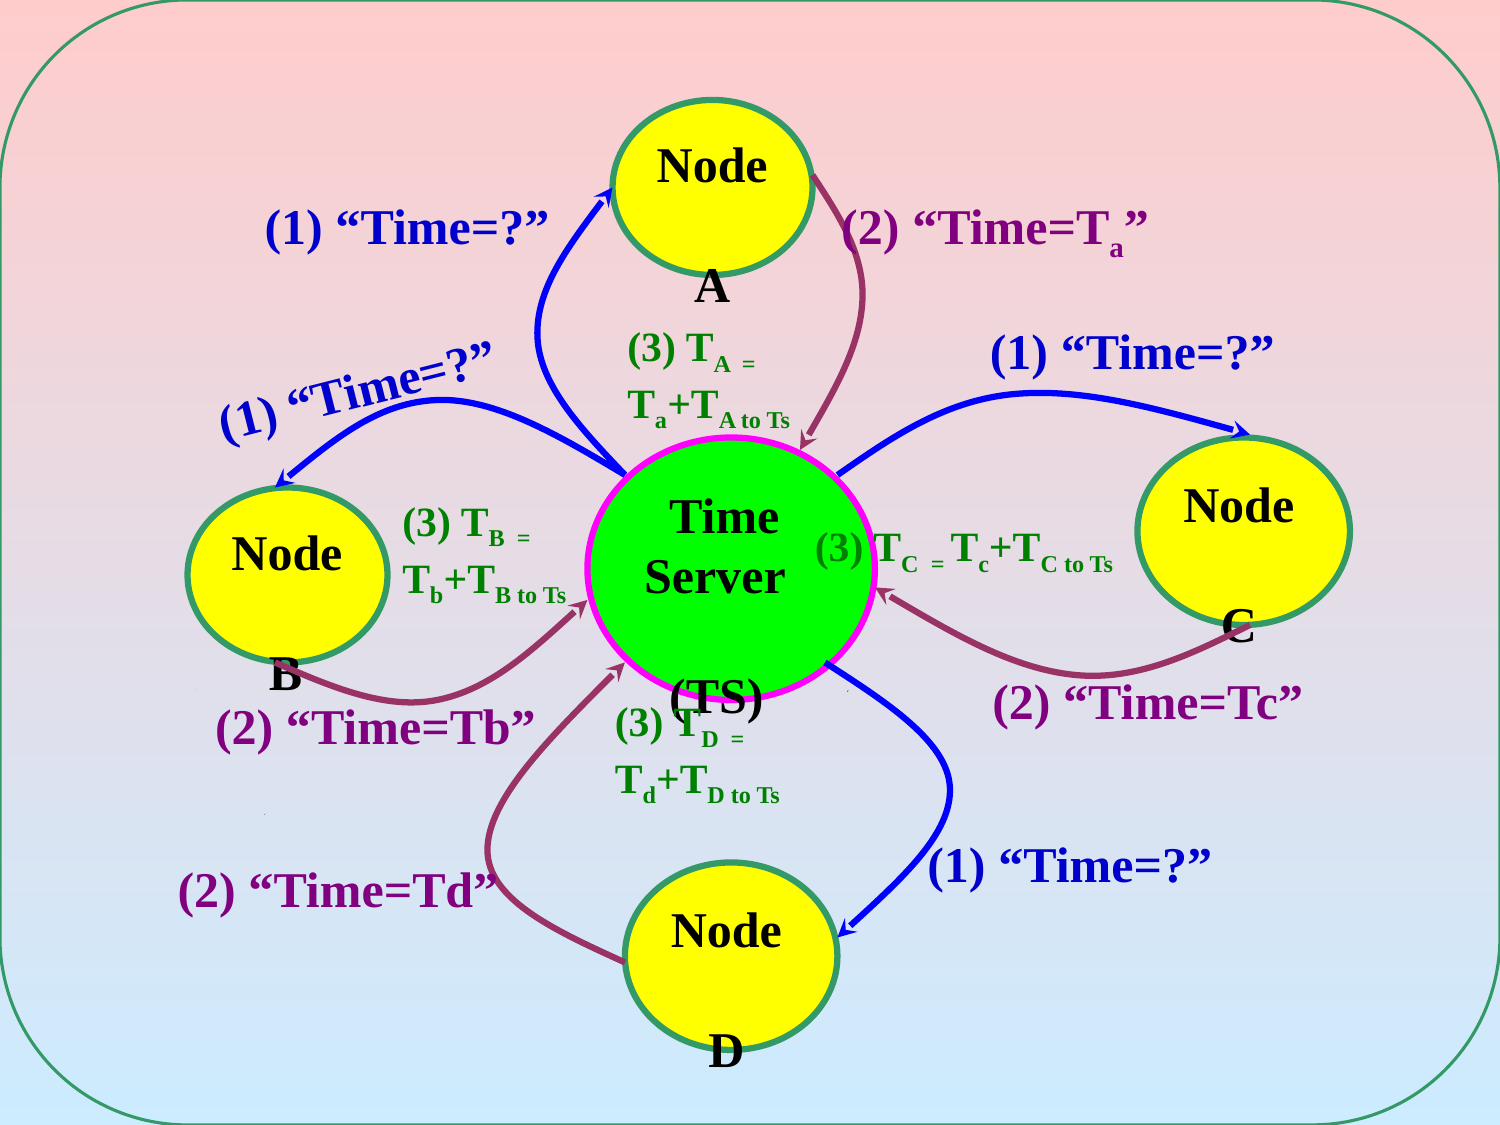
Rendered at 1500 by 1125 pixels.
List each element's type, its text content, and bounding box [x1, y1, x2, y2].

text_box [824, 662, 951, 938]
text_box Node C [1139, 437, 1350, 625]
text_box [799, 441, 812, 451]
text_box Node D [625, 862, 838, 1050]
text_box (3) TD = Td+TD to Ts [599, 687, 813, 816]
text_box (3) TC = Tc+TC to Ts [800, 512, 1213, 585]
text_box [275, 399, 626, 488]
text_box (1) “Time=?” [195, 312, 520, 463]
text_box (1) “Time=?” [974, 312, 1291, 388]
text_box [537, 187, 625, 474]
text_box Time Server (TS) [597, 441, 874, 687]
text_box [806, 174, 863, 355]
text_box (3) TB = Tb+TB to Ts [387, 487, 600, 616]
text_box [837, 392, 1251, 476]
text_box [874, 587, 1251, 662]
text_box [487, 688, 625, 963]
text_box (2) “Time=Tb” [200, 687, 552, 763]
text_box [274, 616, 571, 687]
text_box Node A [612, 99, 812, 275]
text_box (2) “Time=Td” [162, 849, 514, 925]
text_box (2) “Time=Ta” [826, 187, 1164, 271]
text_box [600, 662, 625, 687]
text_box Node B [187, 487, 387, 662]
text_box (1) “Time=?” [249, 187, 566, 263]
text_box (2) “Time=Tc” [977, 662, 1319, 738]
text_box (3) TA = Ta+TA to Ts [612, 312, 850, 441]
text_box (1) “Time=?” [912, 824, 1228, 900]
